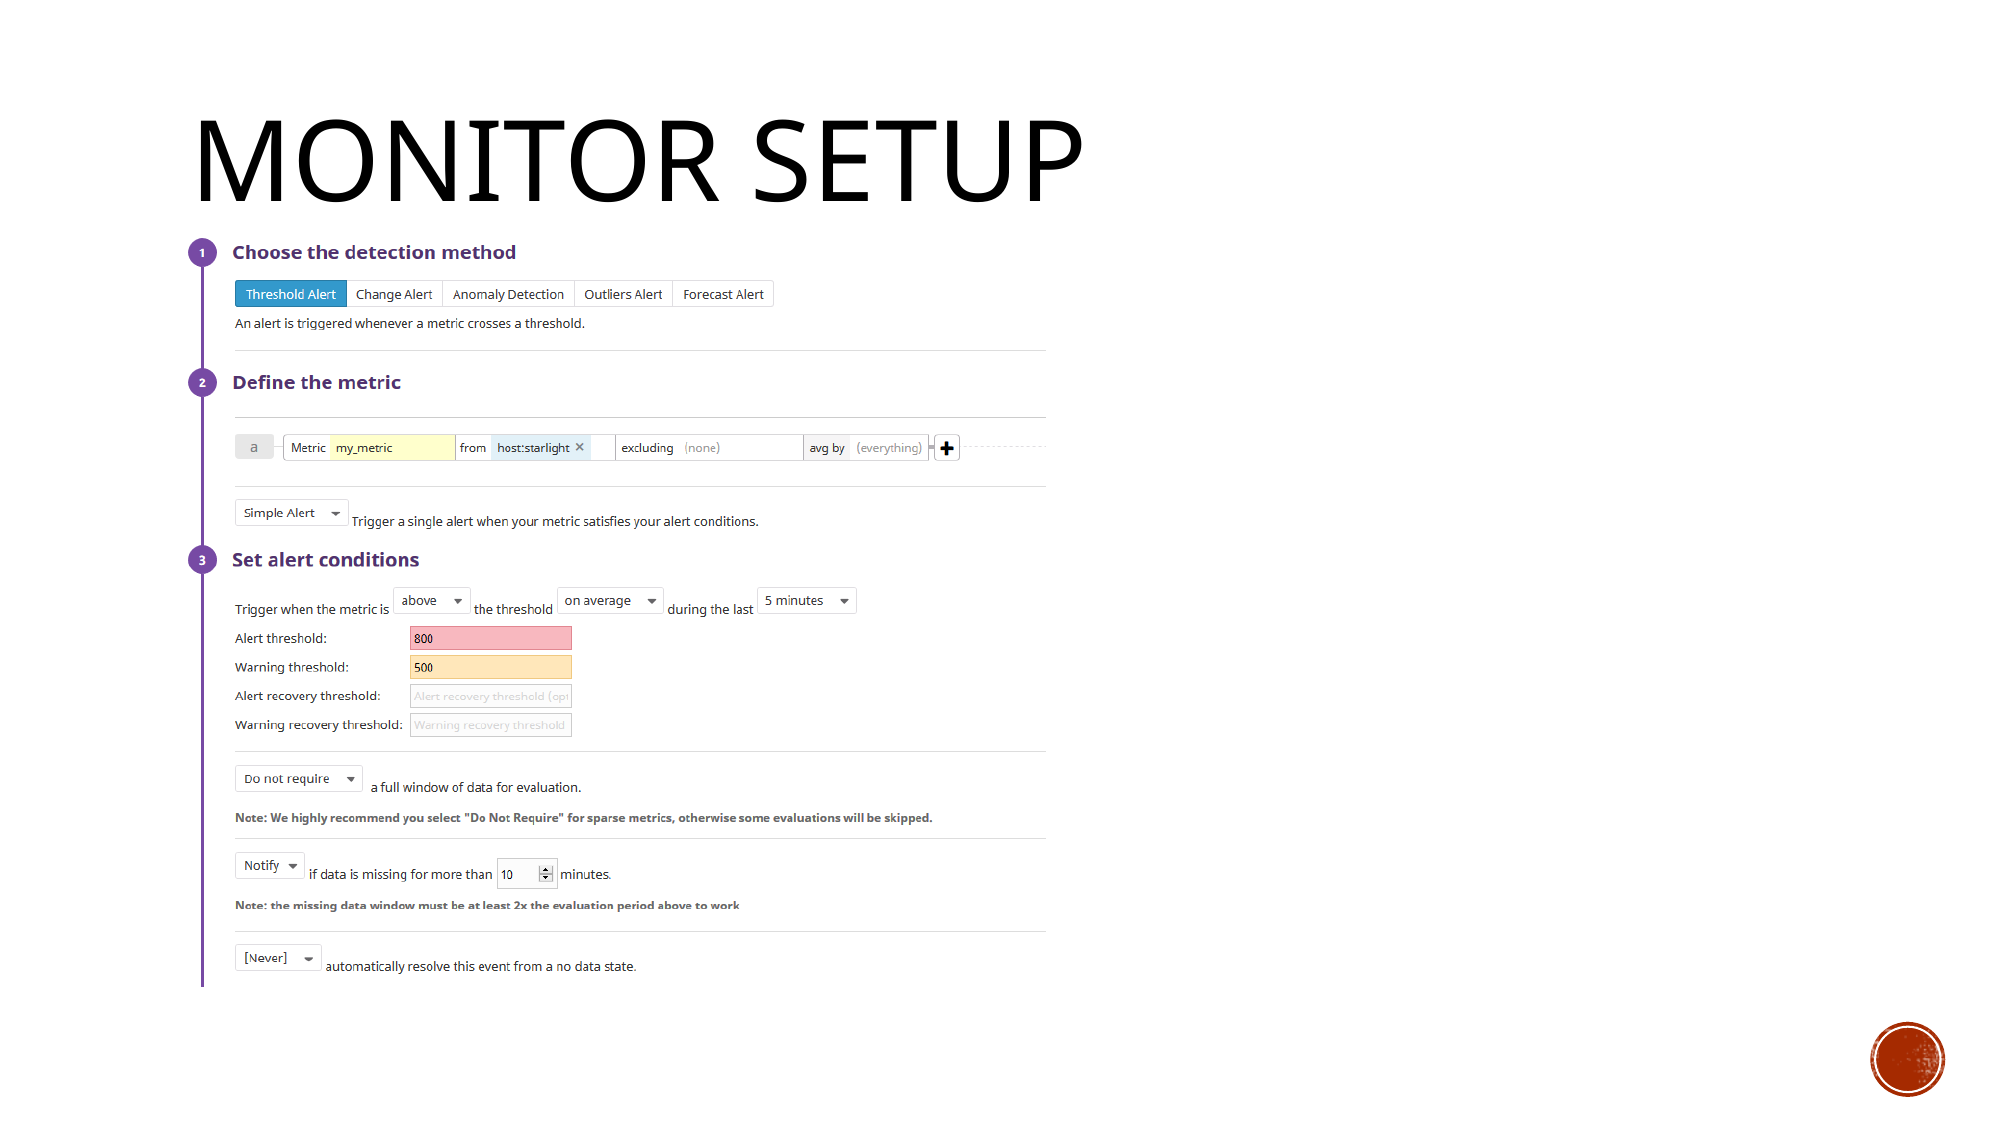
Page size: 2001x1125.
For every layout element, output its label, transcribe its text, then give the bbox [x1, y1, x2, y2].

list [176, 227, 1044, 985]
title Monitor setup [175, 79, 1826, 252]
